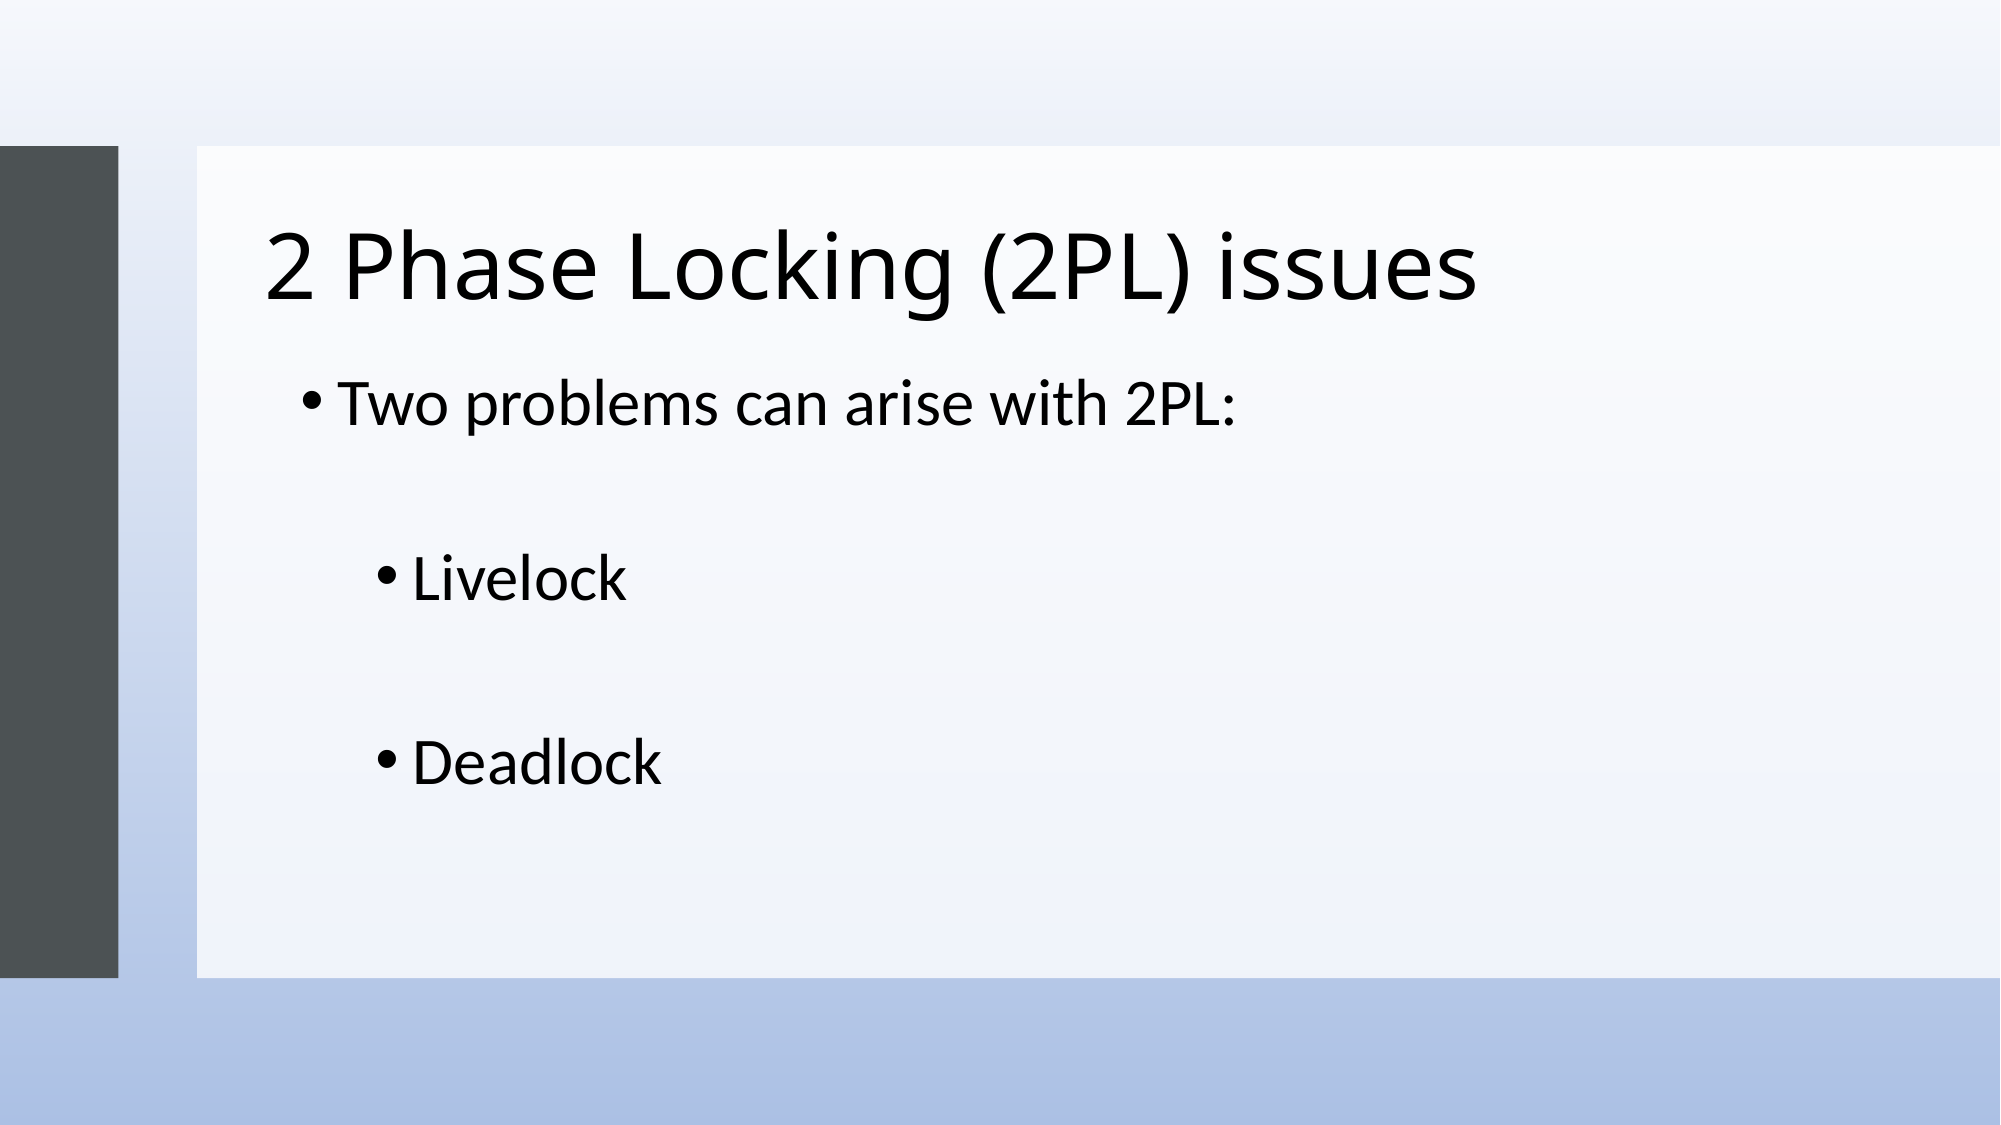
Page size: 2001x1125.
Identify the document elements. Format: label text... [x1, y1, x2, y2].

text_box [0, 145, 119, 979]
title 2 Phase Locking (2PL) issues [249, 172, 1803, 368]
text_box [196, 145, 2000, 979]
list Two problems can arise with 2PL: Livelock Deadlock [285, 359, 1882, 953]
text_box [0, 0, 2000, 1125]
